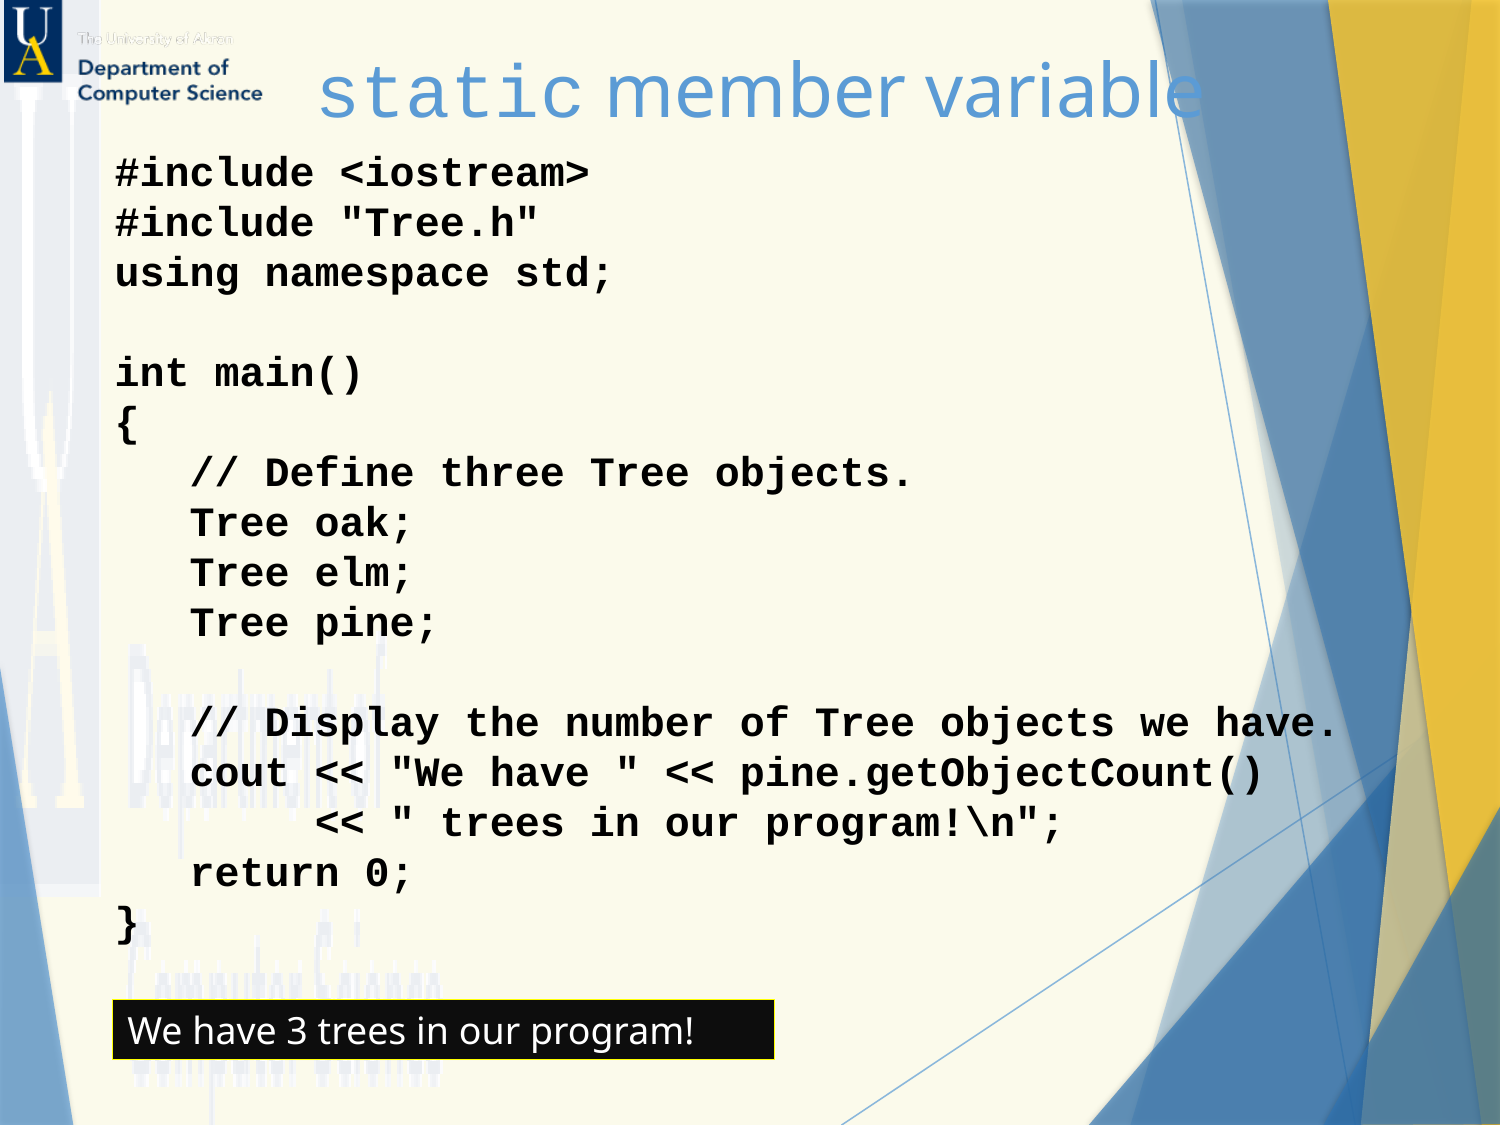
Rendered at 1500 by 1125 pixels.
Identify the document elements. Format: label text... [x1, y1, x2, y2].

picture [4, 0, 395, 124]
text_box #include <iostream> #include "Tree.h" using namespace std; int main() { // Define three Tree objects. Tree oak; Tree elm; Tree pine; // Display the number of Tree objects we have. cout << "We have " << pine.getObjectCount() << " trees in our program!\n"; return 0; } [99, 137, 1375, 953]
text_box We have 3 trees in our program! [112, 999, 775, 1060]
text_box static member variable [300, 34, 1238, 162]
